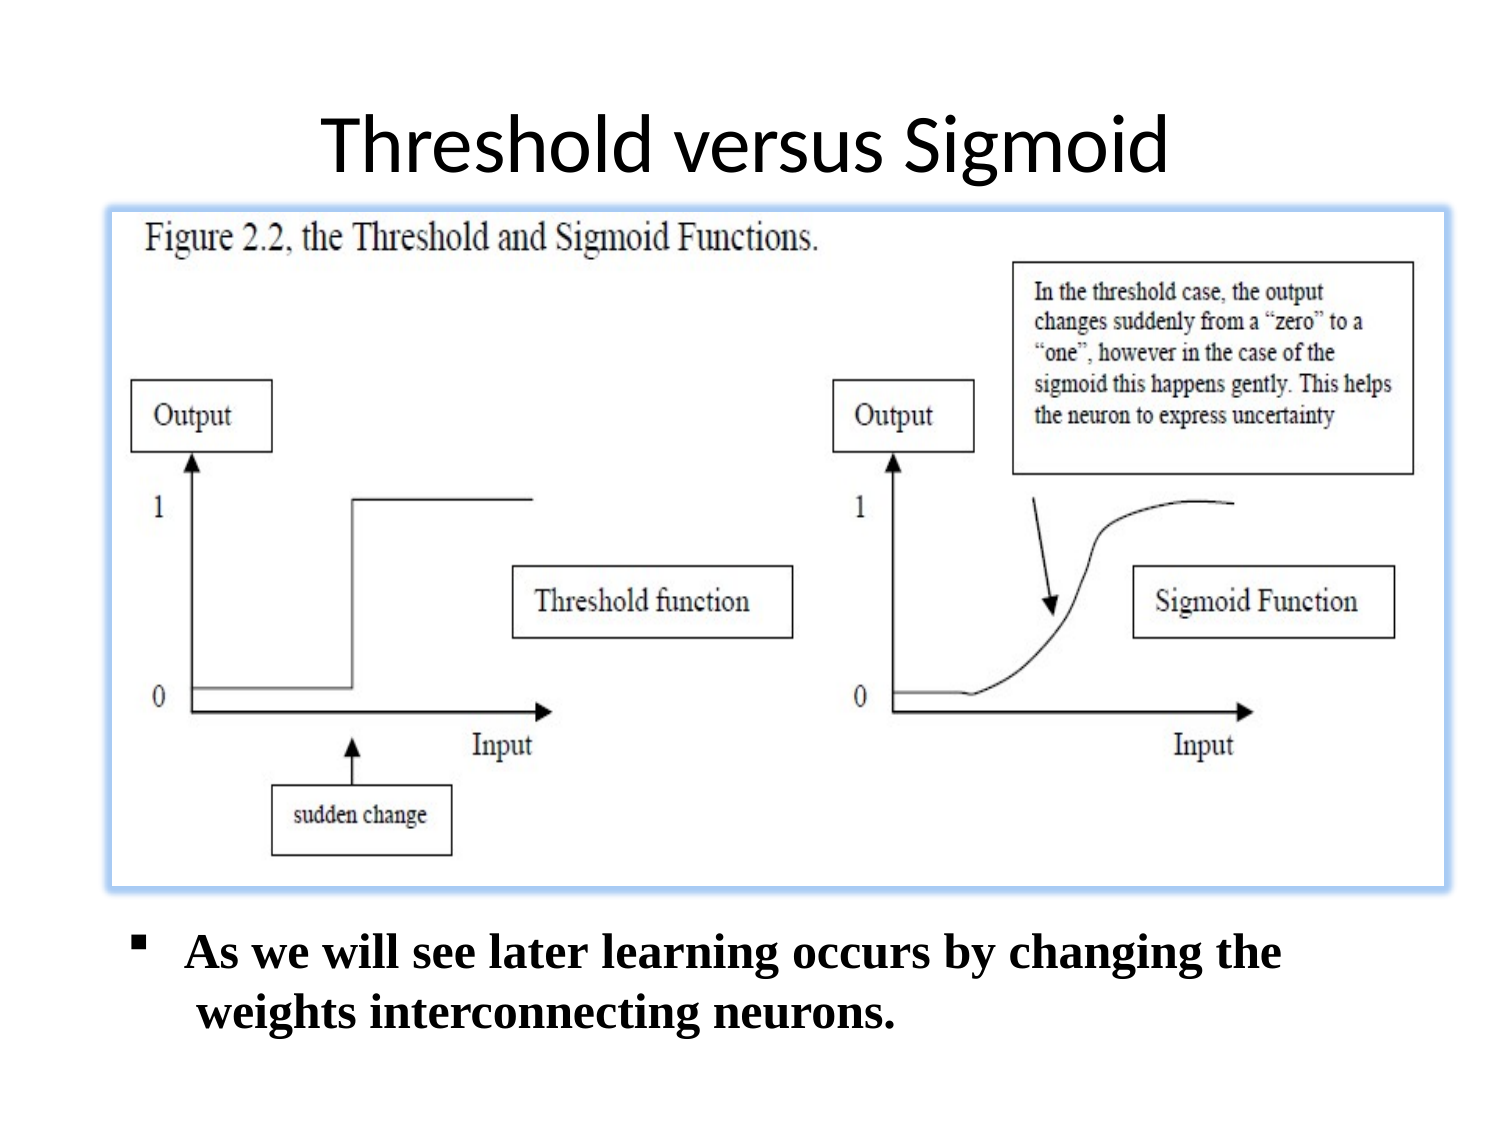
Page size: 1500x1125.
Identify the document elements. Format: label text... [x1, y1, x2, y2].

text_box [98, 198, 1458, 900]
text_box As we will see later learning occurs by changing the weights interconnecting neurons. [125, 916, 1284, 1039]
title Threshold versus Sigmoid [318, 87, 1182, 197]
